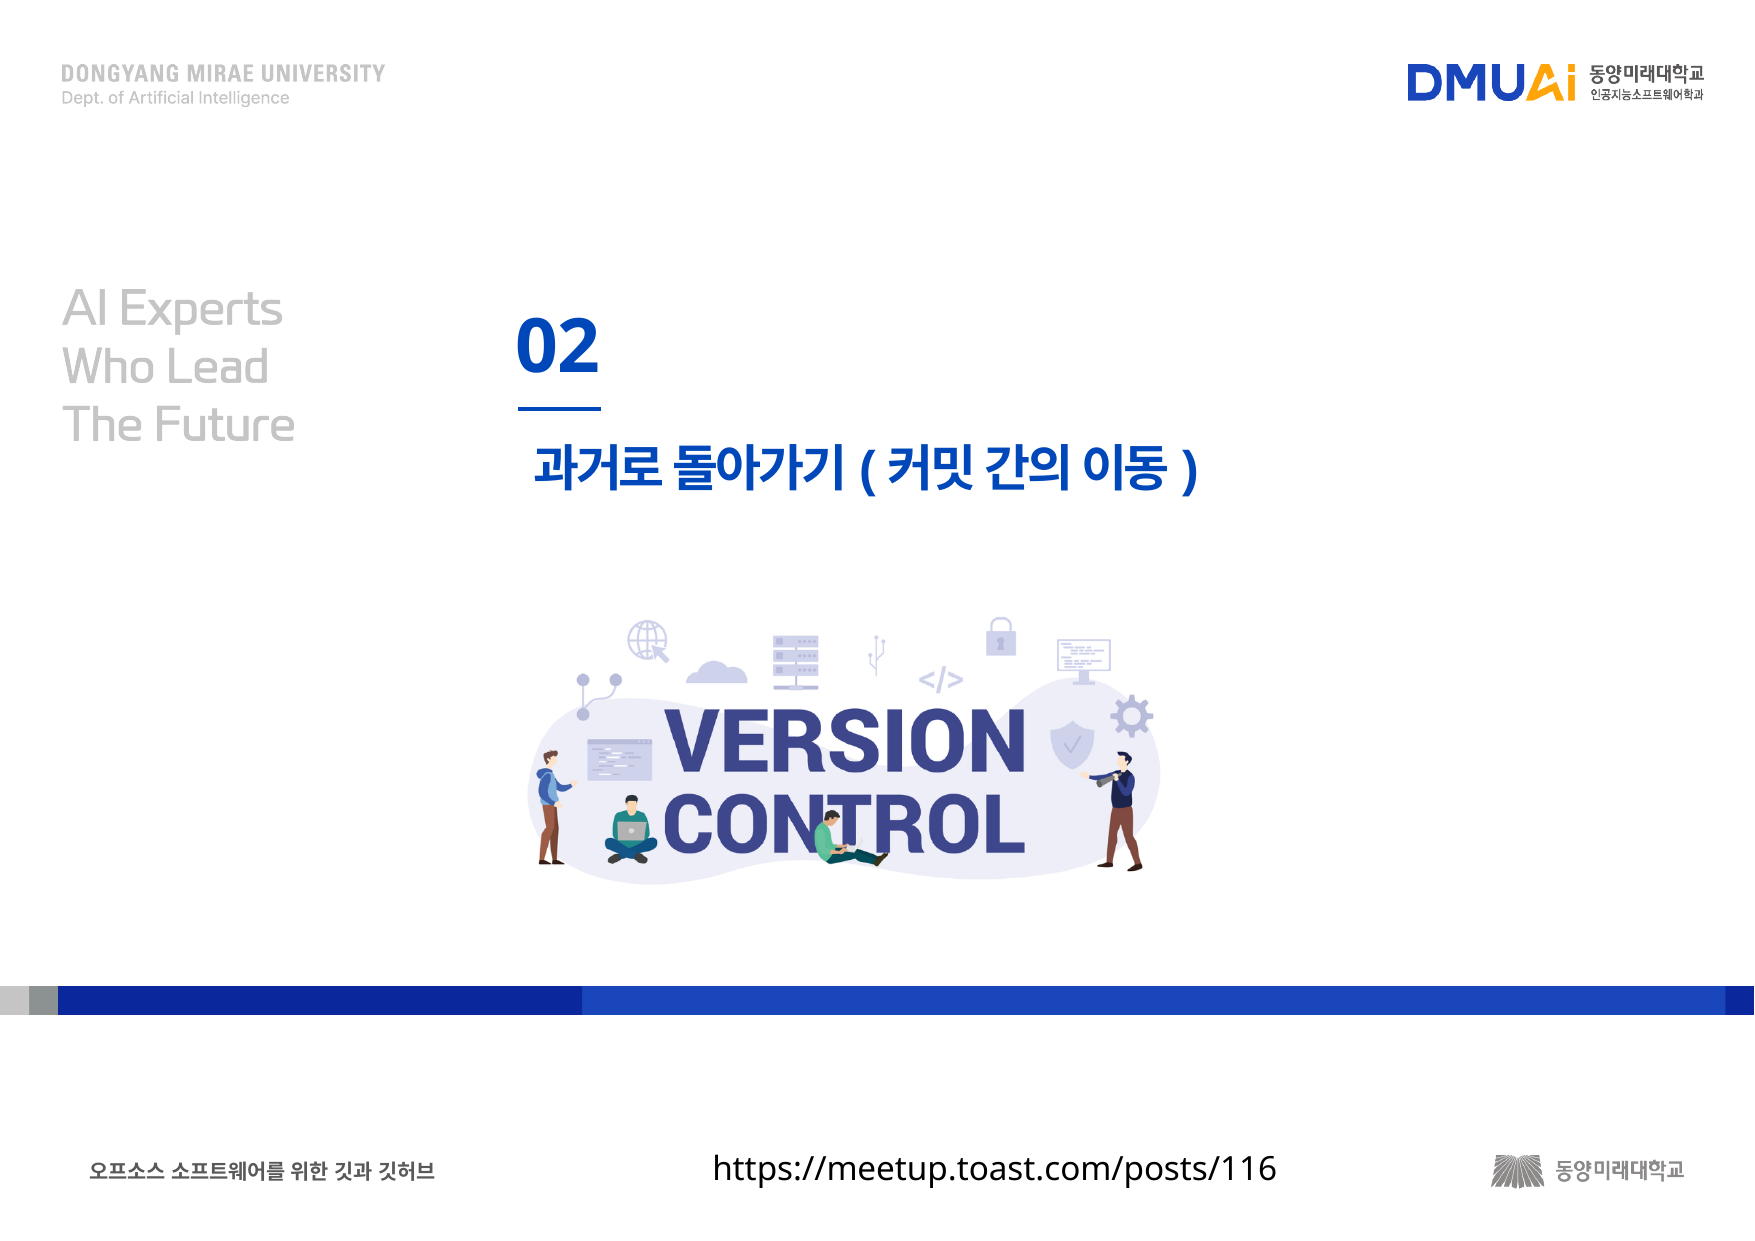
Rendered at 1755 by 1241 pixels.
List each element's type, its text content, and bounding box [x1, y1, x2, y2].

text_box 오프소스 소프트웨어를 위한 깃과 깃허브 [74, 1151, 451, 1192]
text_box 02 [500, 290, 616, 395]
picture [0, 986, 1755, 1015]
text_box 과거로 돌아가기(커밋 간의 이동) [518, 428, 1214, 504]
picture [61, 289, 295, 442]
picture [61, 64, 386, 108]
text_box https://meetup.toast.com/posts/116 [697, 1139, 1293, 1195]
picture [1408, 64, 1705, 101]
picture [498, 561, 1188, 941]
picture [1491, 1155, 1685, 1189]
